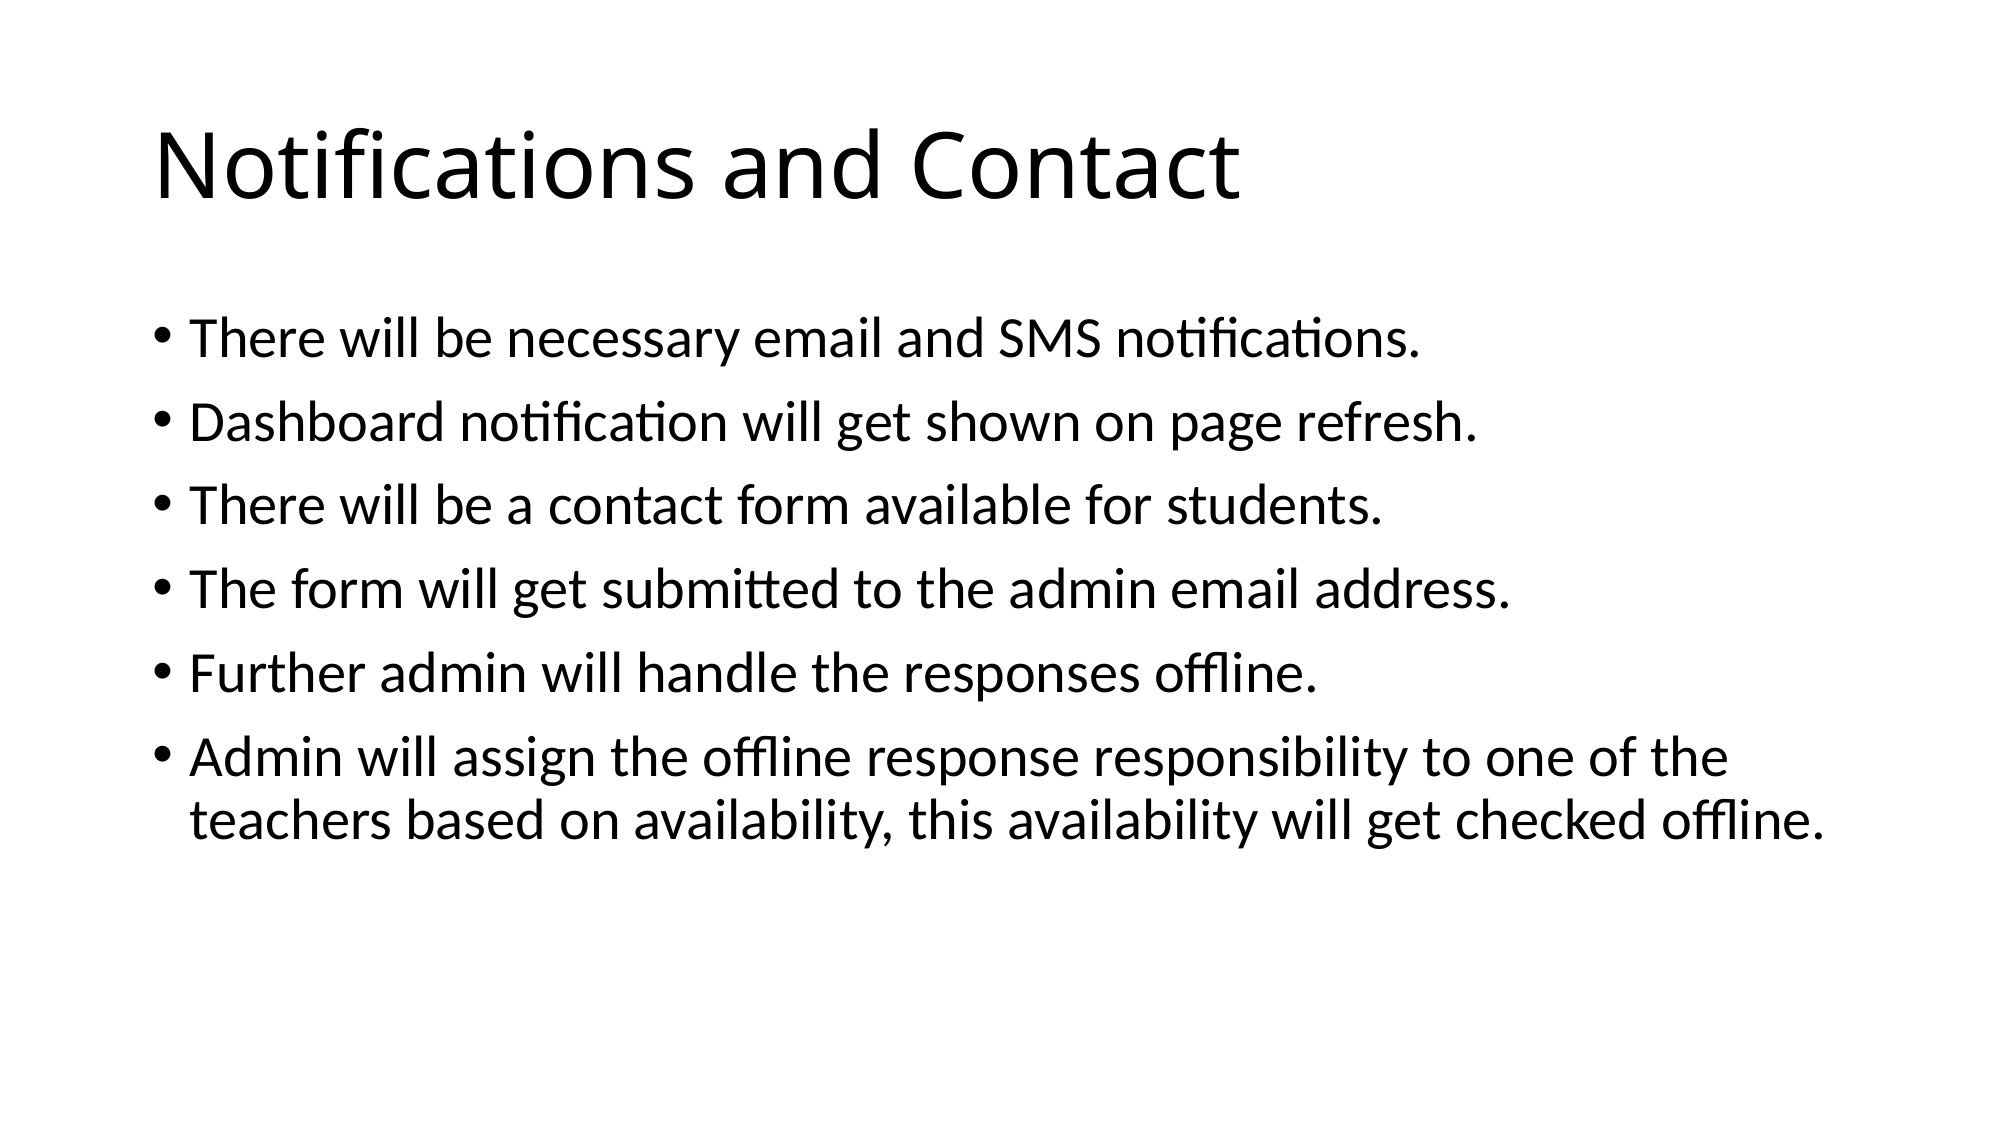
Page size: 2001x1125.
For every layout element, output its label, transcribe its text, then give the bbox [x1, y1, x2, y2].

list There will be necessary email and SMS notifications. Dashboard notification will get shown on page refresh. There will be a contact form available for students. The form will get submitted to the admin email address. Further admin will handle the responses offline. Admin will assign the offline response responsibility to one of the teachers based on availability, this availability will get checked offline. [137, 299, 1863, 1014]
title Notifications and Contact [137, 59, 1863, 278]
